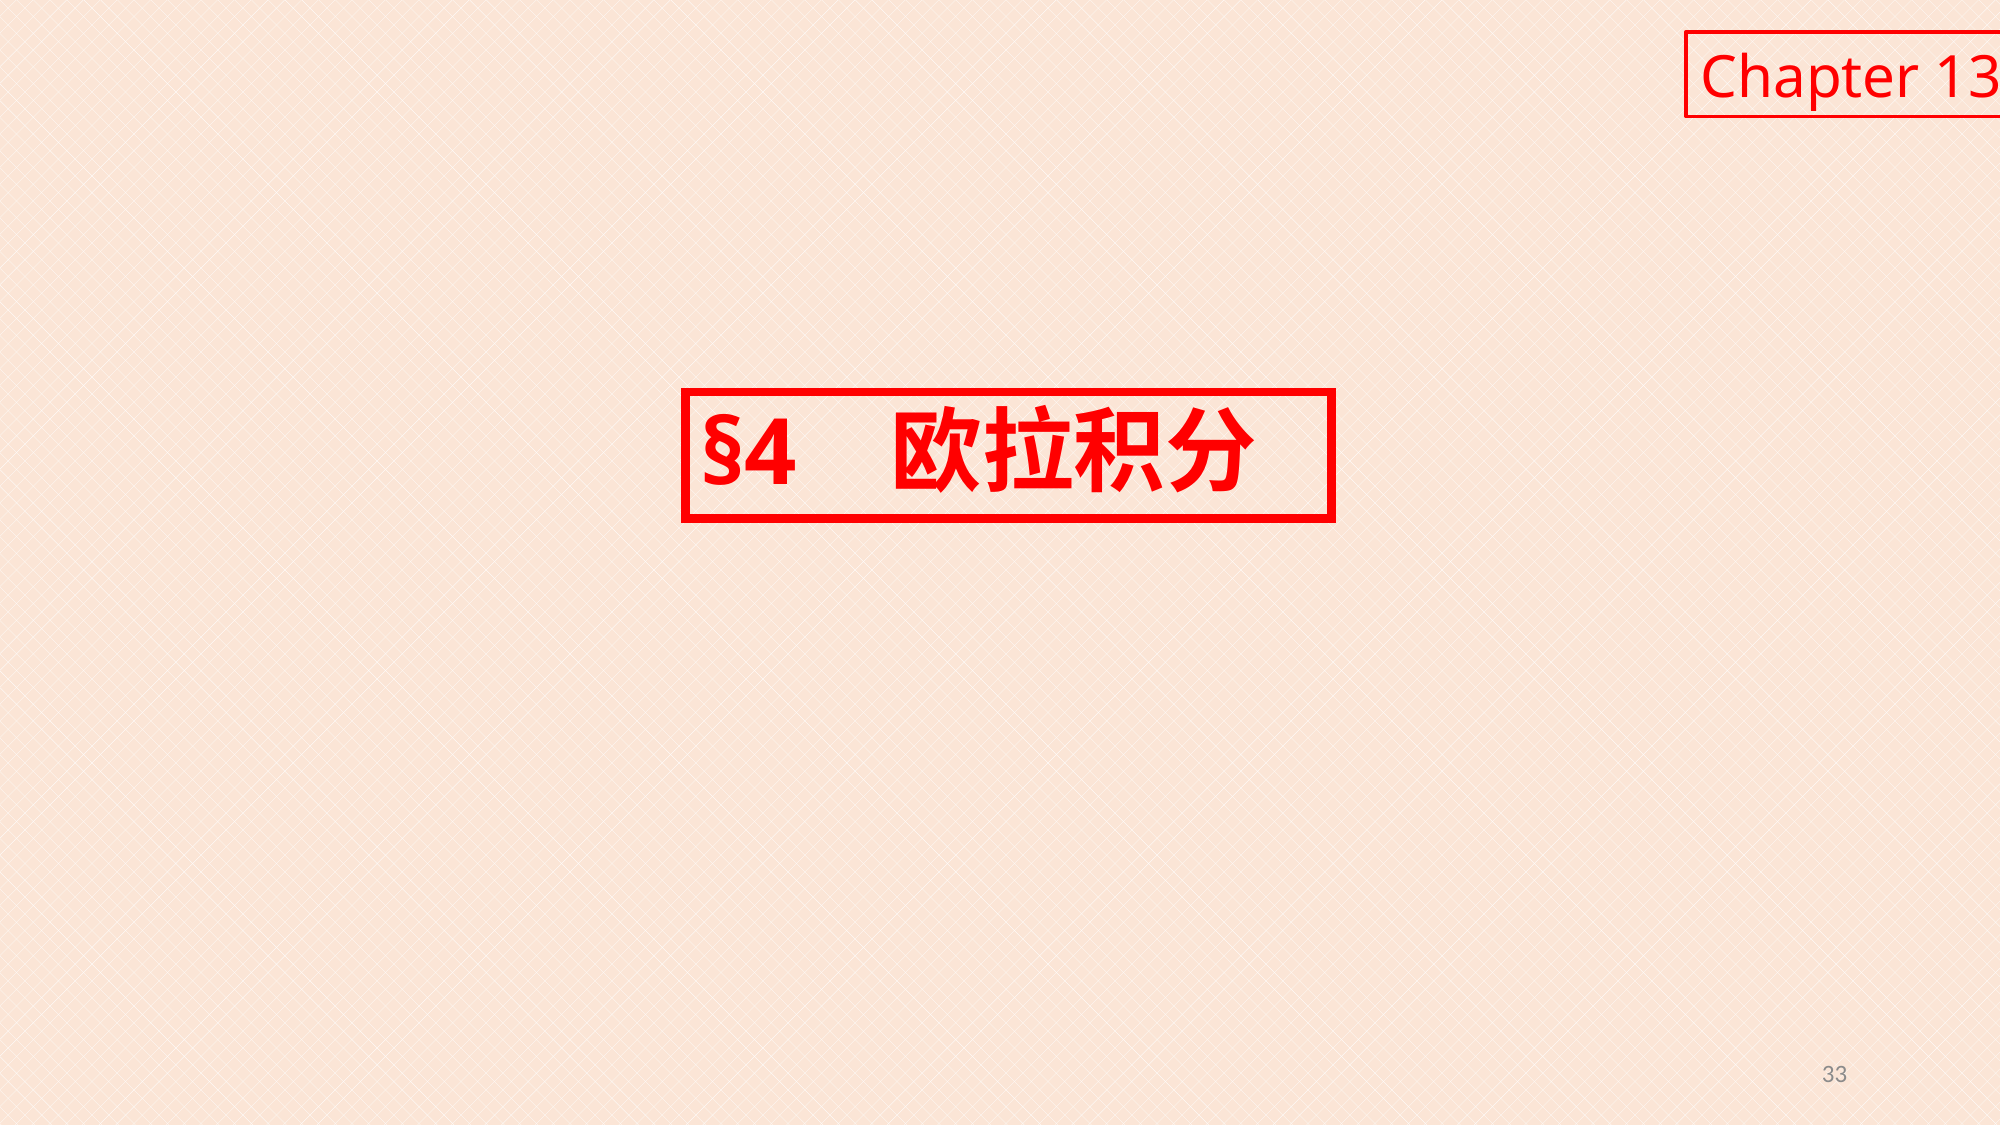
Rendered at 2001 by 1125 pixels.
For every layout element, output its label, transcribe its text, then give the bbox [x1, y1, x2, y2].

title §4 欧拉积分 [685, 392, 1332, 519]
text_box Chapter 13 [1685, 31, 2000, 117]
slide_number 33 [1412, 1042, 1863, 1103]
